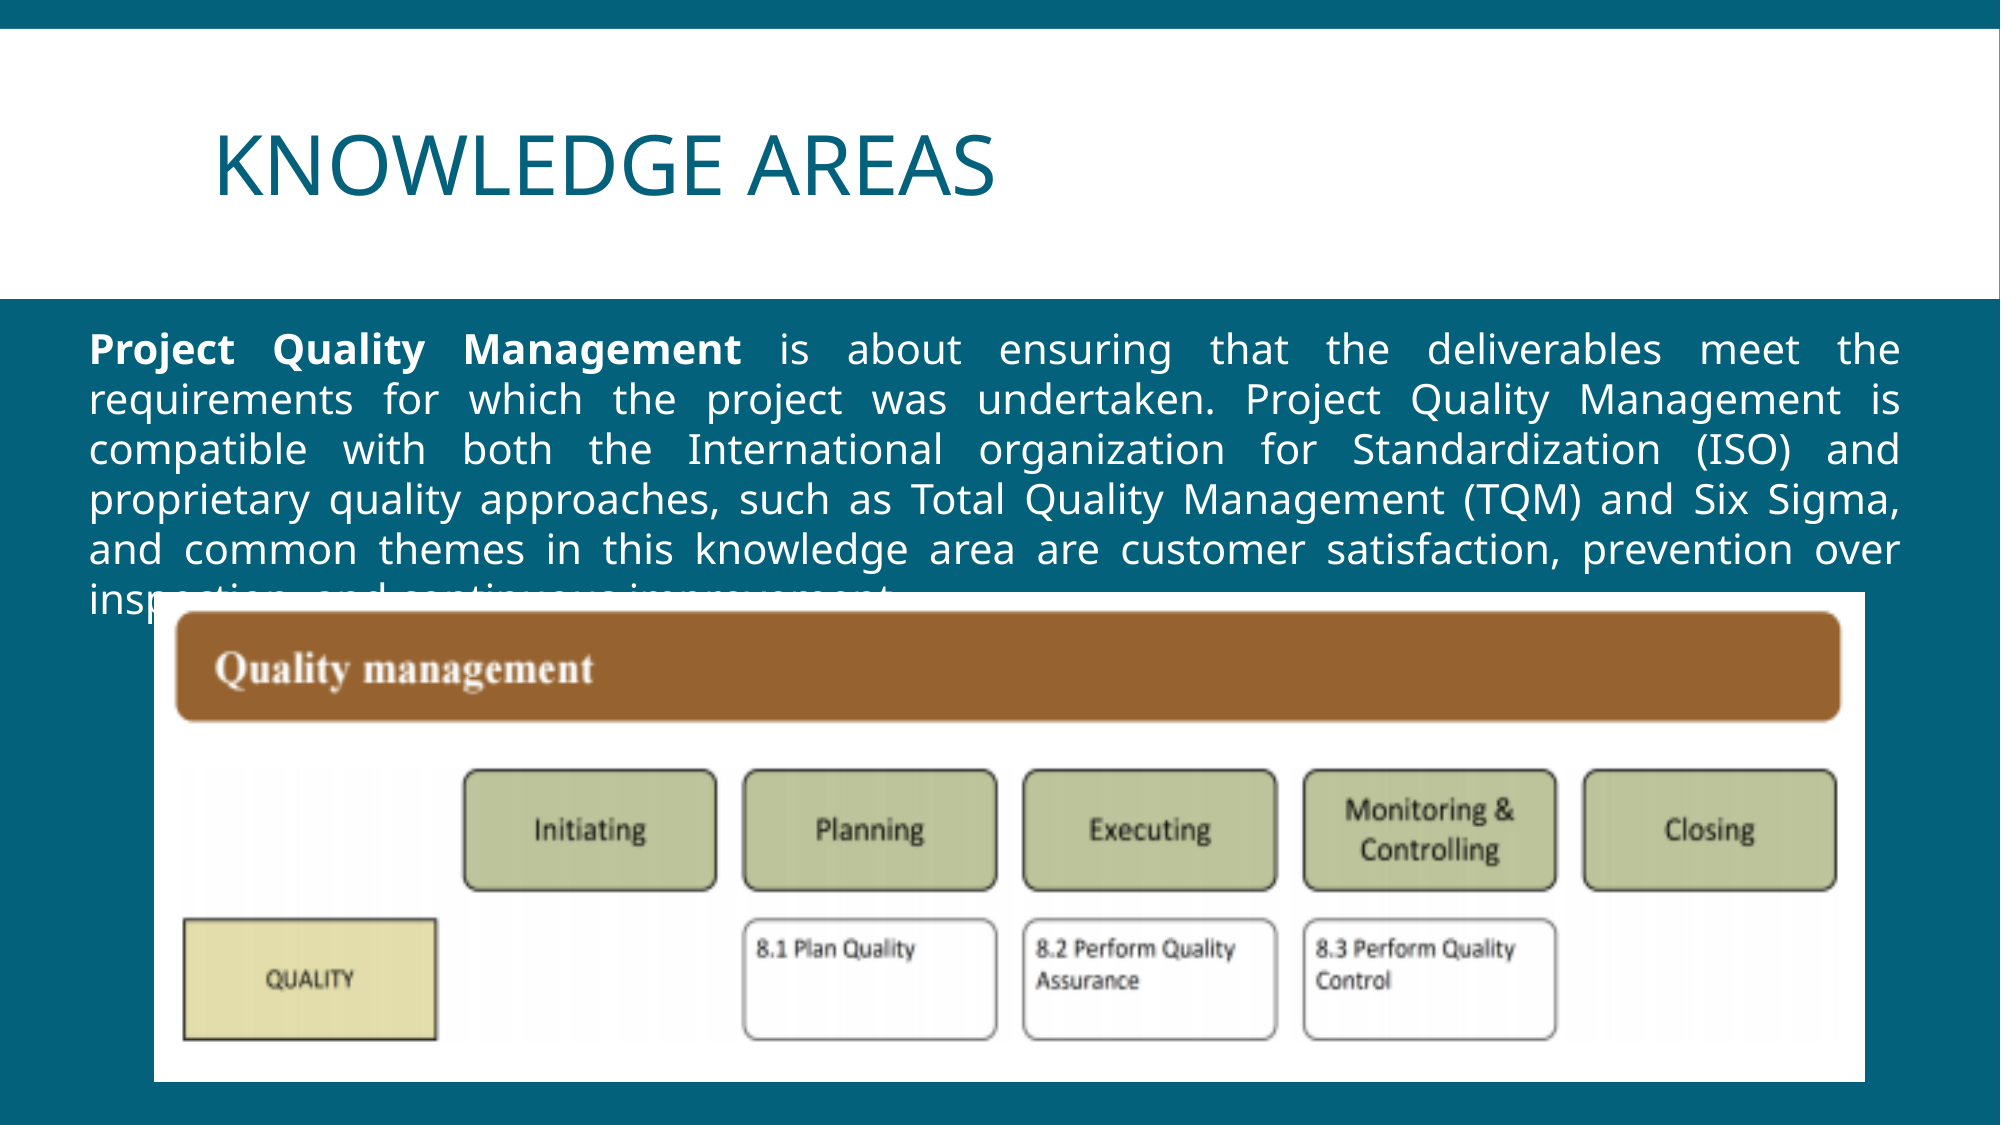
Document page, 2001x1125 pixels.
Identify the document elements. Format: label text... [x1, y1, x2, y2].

title Knowledge areas [197, 46, 1803, 295]
text_box Project Quality Management is about ensuring that the deliverables meet the requirements for which the project was undertaken. Project Quality Management is compatible with both the International organization for Standardization (ISO) and proprietary quality approaches, such as Total Quality Management (TQM) and Six Sigma, and common themes in this knowledge area are customer satisfaction, prevention over inspection, and continuous improvement. [73, 315, 1917, 631]
picture [154, 591, 1864, 1081]
